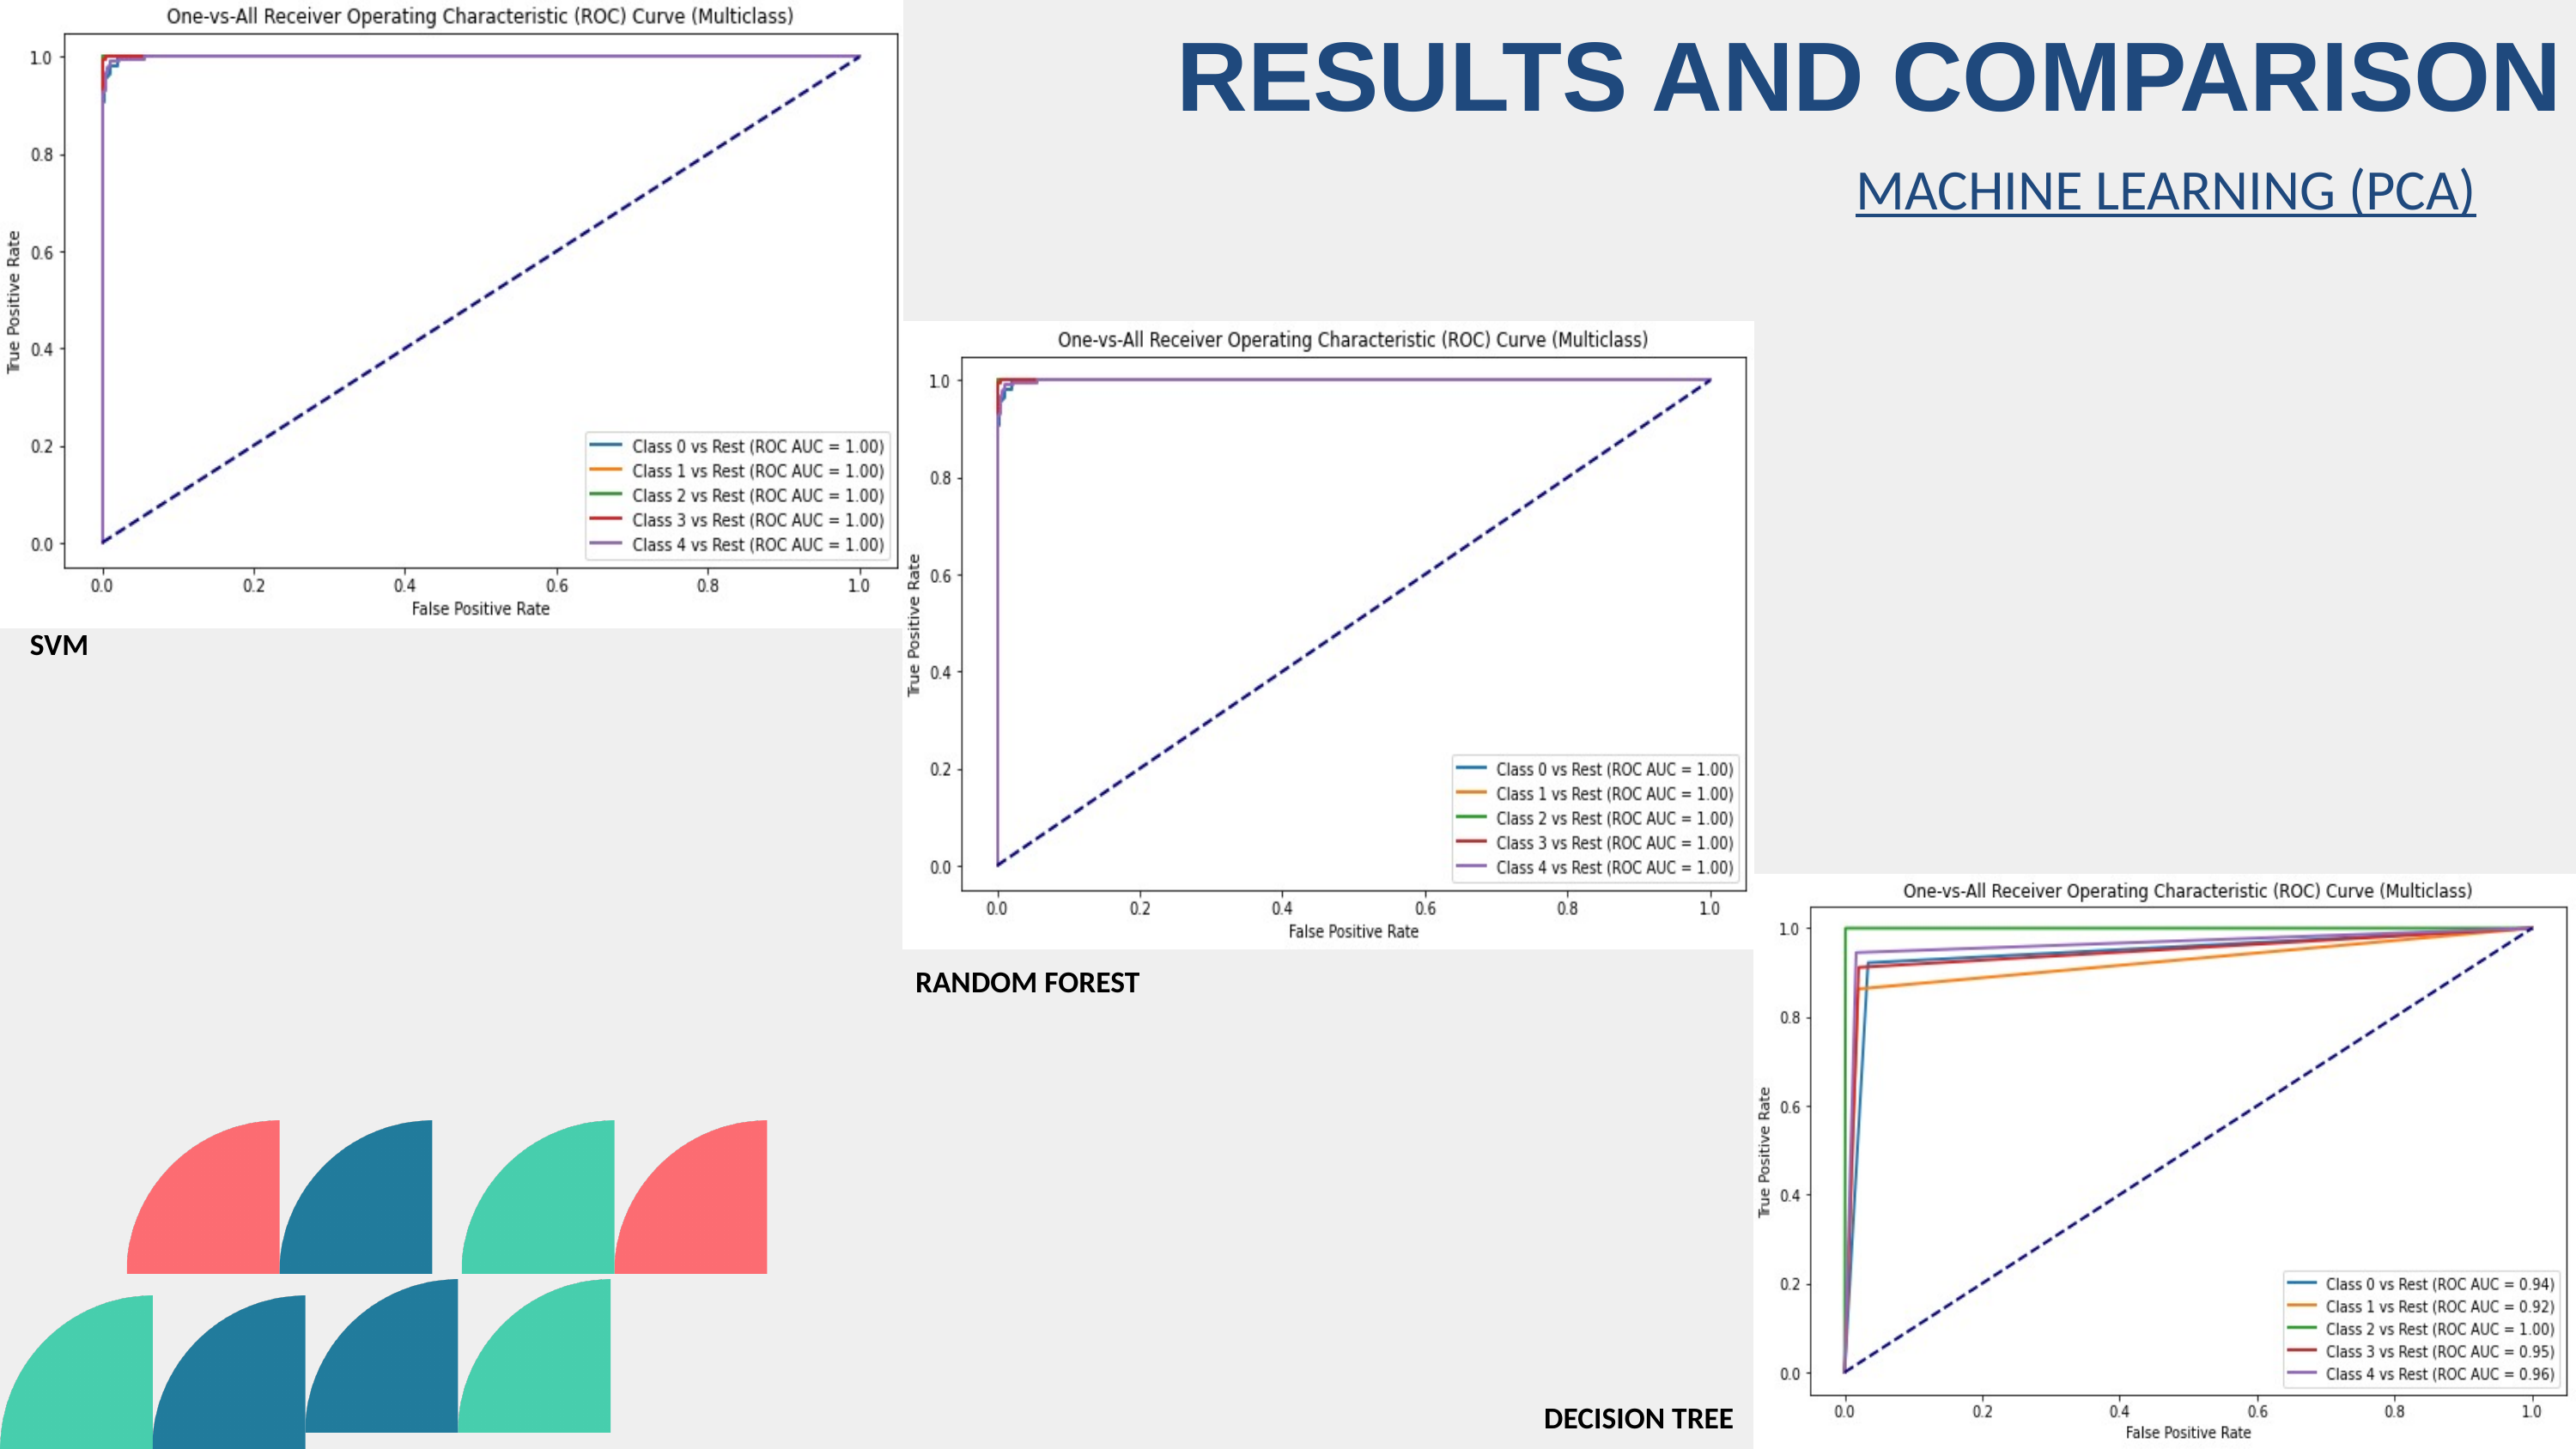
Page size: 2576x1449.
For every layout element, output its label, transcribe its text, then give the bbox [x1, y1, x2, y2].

text_box SVM [16, 636, 334, 658]
text_box MACHINE LEARNING (PCA) [1843, 140, 2576, 235]
text_box [459, 1279, 611, 1433]
text_box [126, 1120, 279, 1274]
text_box [461, 1120, 615, 1274]
text_box [279, 1120, 433, 1274]
text_box DECISION TREE [1531, 1385, 1748, 1448]
text_box RANDOM FOREST [902, 955, 1200, 1012]
text_box RESULTS AND COMPARISON [1043, 0, 2576, 141]
text_box [0, 1295, 152, 1449]
text_box [615, 1120, 768, 1274]
text_box [152, 1295, 306, 1449]
picture [0, 0, 2576, 1449]
text_box [305, 1279, 459, 1433]
